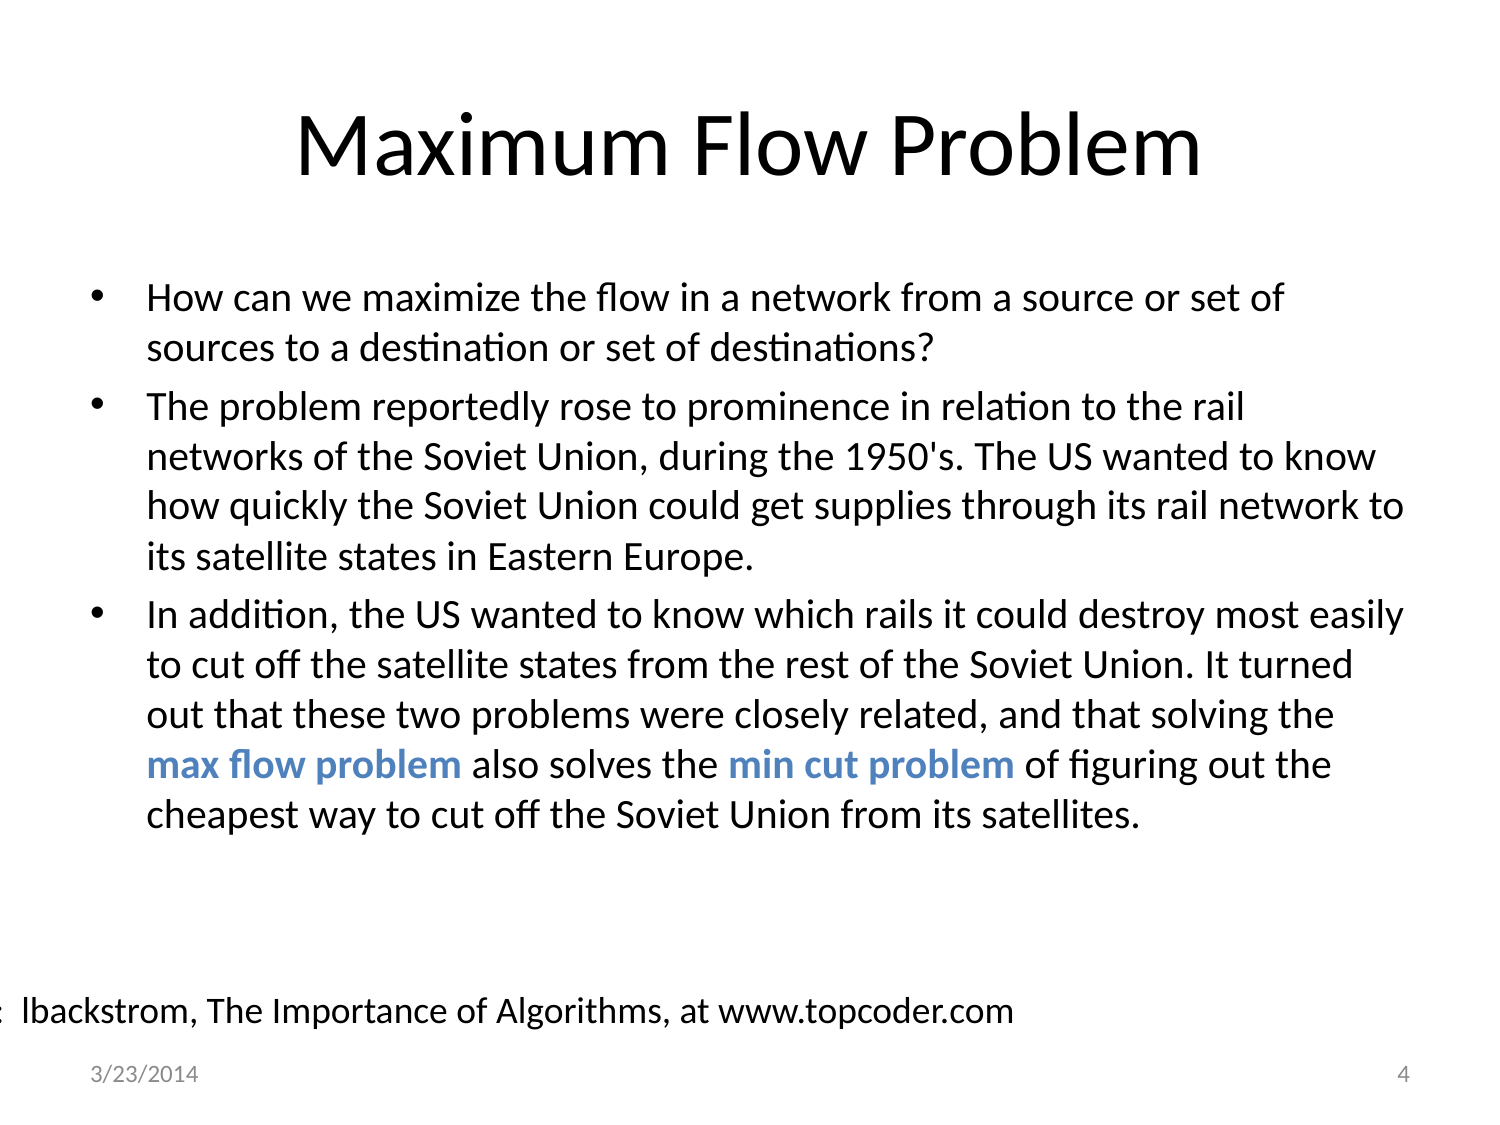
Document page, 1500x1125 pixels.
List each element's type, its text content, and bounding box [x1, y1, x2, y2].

title Maximum Flow Problem [75, 45, 1425, 233]
text_box Source: lbackstrom, The Importance of Algorithms, at www.topcoder.com [0, 978, 1040, 1039]
slide_number 4 [1074, 1042, 1425, 1103]
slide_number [75, 1042, 425, 1103]
list How can we maximize the flow in a network from a source or set of sources to a destination or set of destinations? The problem reportedly rose to prominence in relation to the rail networks of the Soviet Union, during the 1950's. The US wanted to know how quickly the Soviet Union could get supplies through its rail network to its satellite states in Eastern Europe. In addition, the US wanted to know which rails it could destroy most easily to cut off the satellite states from the rest of the Soviet Union. It turned out that these two problems were closely related, and that solving the max flow problem also solves the min cut problem of figuring out the cheapest way to cut off the Soviet Union from its satellites. [75, 262, 1425, 1005]
